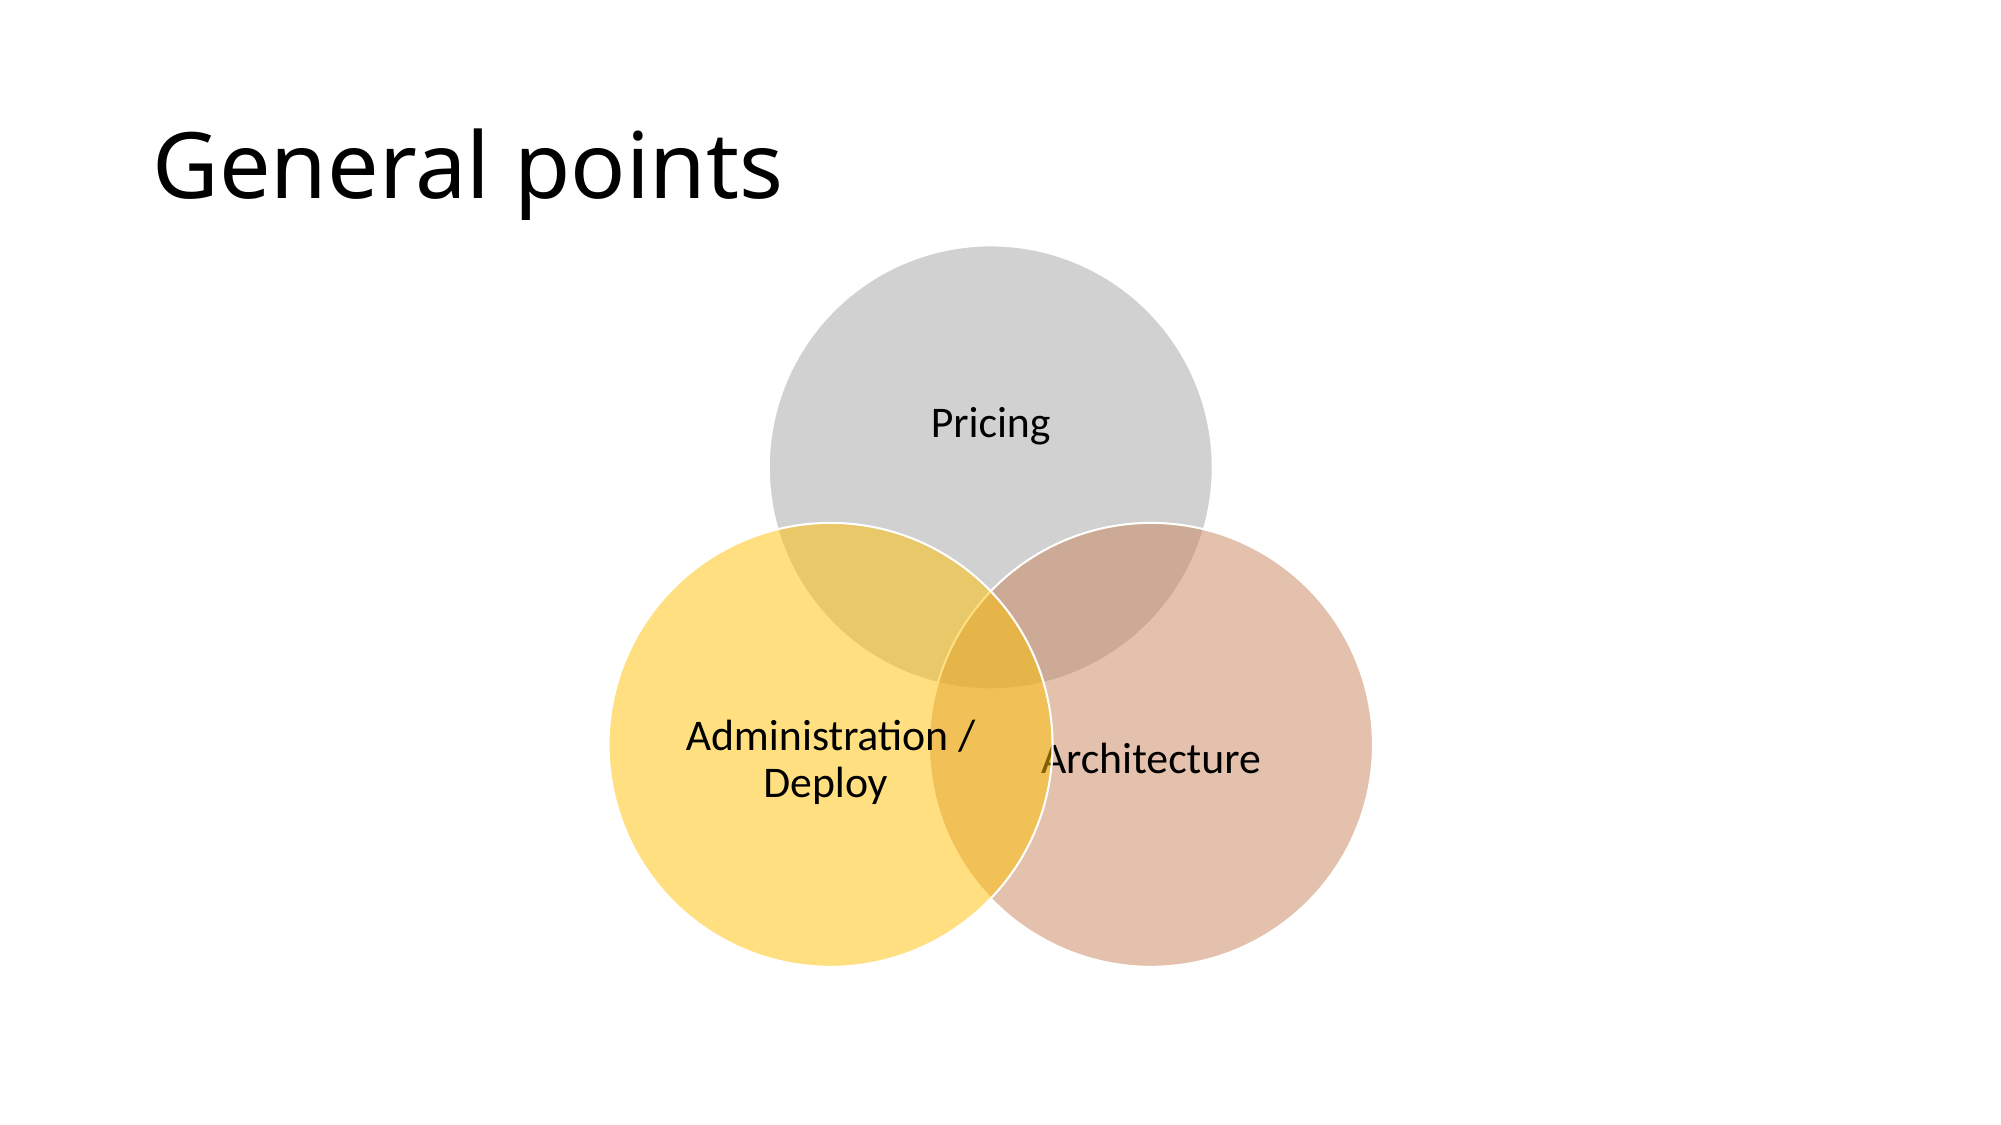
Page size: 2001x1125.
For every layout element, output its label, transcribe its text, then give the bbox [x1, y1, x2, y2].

title General points [137, 59, 1863, 236]
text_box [78, 236, 1903, 977]
